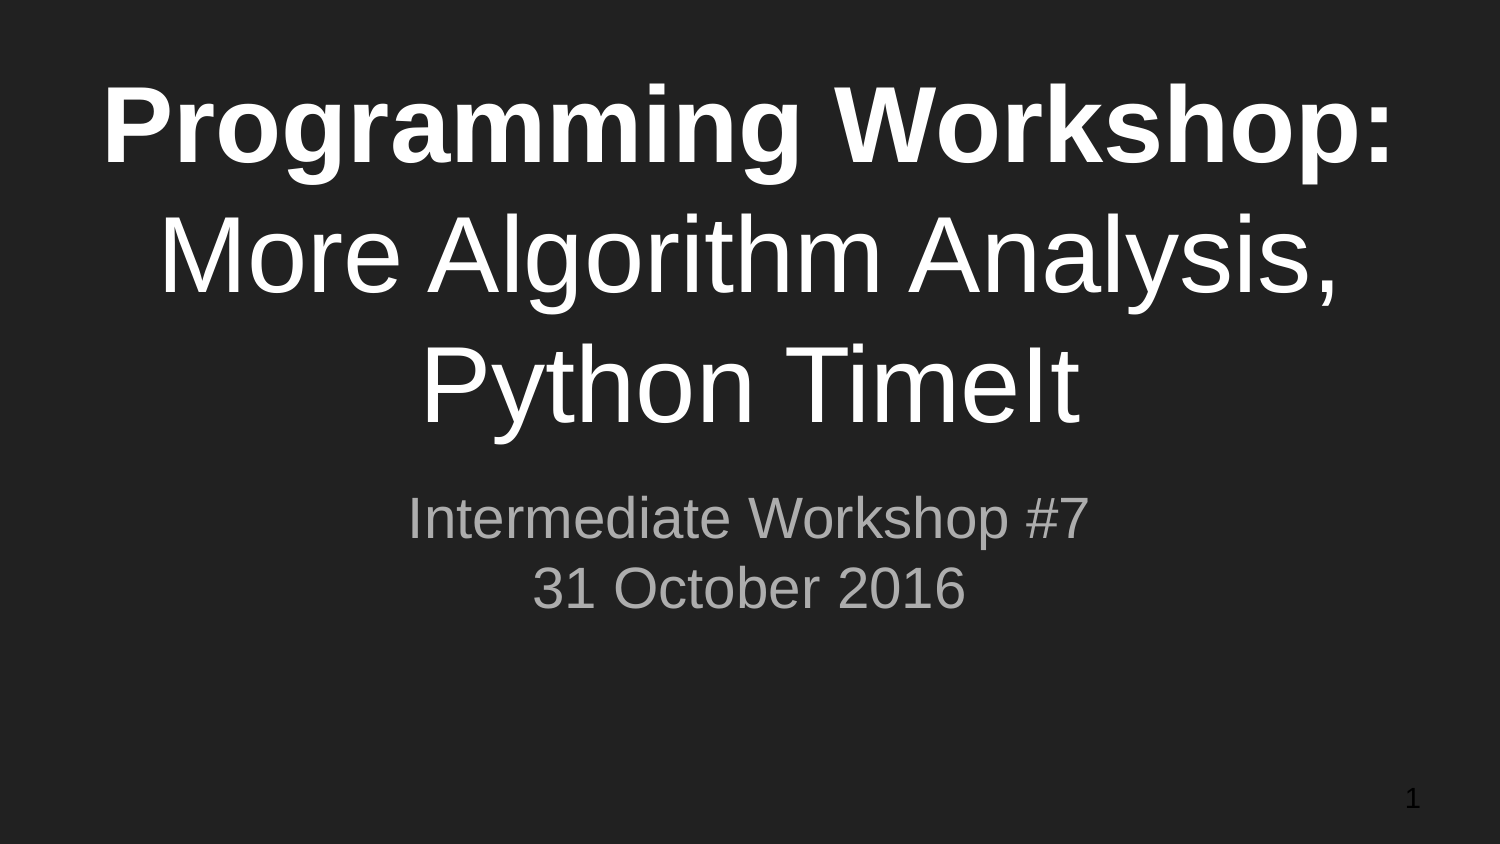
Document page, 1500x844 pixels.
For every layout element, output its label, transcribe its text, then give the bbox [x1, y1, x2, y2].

slide_number ‹#› [1389, 764, 1480, 830]
subtitle Intermediate Workshop #7 31 October 2016 [51, 464, 1449, 686]
title Programming Workshop: More Algorithm Analysis, Python TimeIt [51, 122, 1449, 459]
